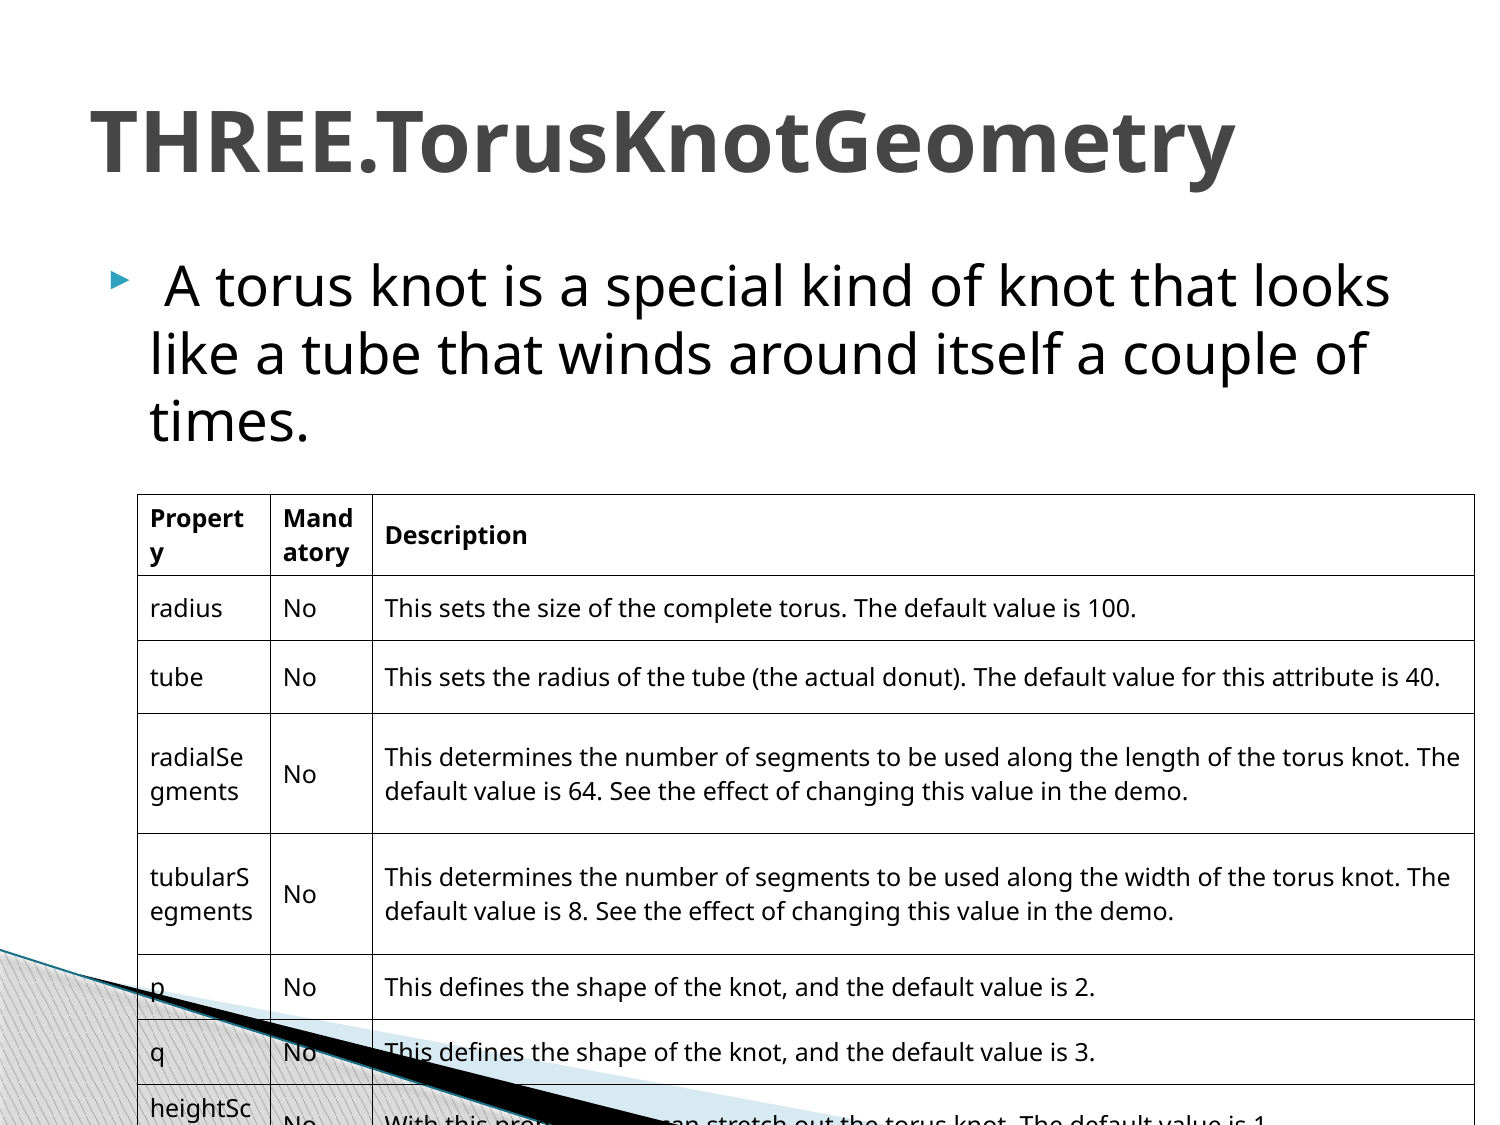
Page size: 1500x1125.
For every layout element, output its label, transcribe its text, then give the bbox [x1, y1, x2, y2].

table_cell No [271, 576, 372, 640]
table_cell This defines the shape of the knot, and the default value is 3. [373, 1020, 1474, 1084]
table_cell radialSegments [138, 714, 270, 833]
text_box [1096, 210, 1127, 316]
table_header Mandatory [271, 495, 372, 575]
table_cell No [271, 1020, 372, 1084]
table_cell No [271, 834, 372, 954]
table_cell This sets the radius of the tube (the actual donut). The default value for this attribute is 40. [373, 641, 1474, 713]
table_cell p [138, 955, 270, 1019]
table_cell No [271, 641, 372, 713]
table_cell q [138, 1020, 270, 1084]
table_cell radius [138, 576, 270, 640]
table_cell This determines the number of segments to be used along the length of the torus knot. The default value is 64. See the effect of changing this value in the demo. [373, 714, 1474, 833]
title THREE.TorusKnotGeometry [75, 45, 1425, 233]
table_cell This sets the size of the complete torus. The default value is 100. [373, 576, 1474, 640]
table_cell tubularSegments [138, 834, 270, 954]
table_cell This determines the number of segments to be used along the width of the torus knot. The default value is 8. See the effect of changing this value in the demo. [373, 834, 1474, 954]
table_header Description [373, 495, 1474, 575]
table_cell heightScale [138, 1085, 270, 1125]
table_cell No [271, 714, 372, 833]
table_cell This defines the shape of the knot, and the default value is 2. [373, 955, 1474, 1019]
table_cell With this property, you can stretch out the torus knot. The default value is 1. [373, 1085, 1474, 1125]
list A torus knot is a special kind of knot that looks like a tube that winds around itself a couple of times. [75, 243, 1425, 986]
table_cell No [271, 1085, 372, 1125]
table_cell tube [138, 641, 270, 713]
table_header Property [138, 495, 270, 575]
table_cell No [271, 955, 372, 1019]
